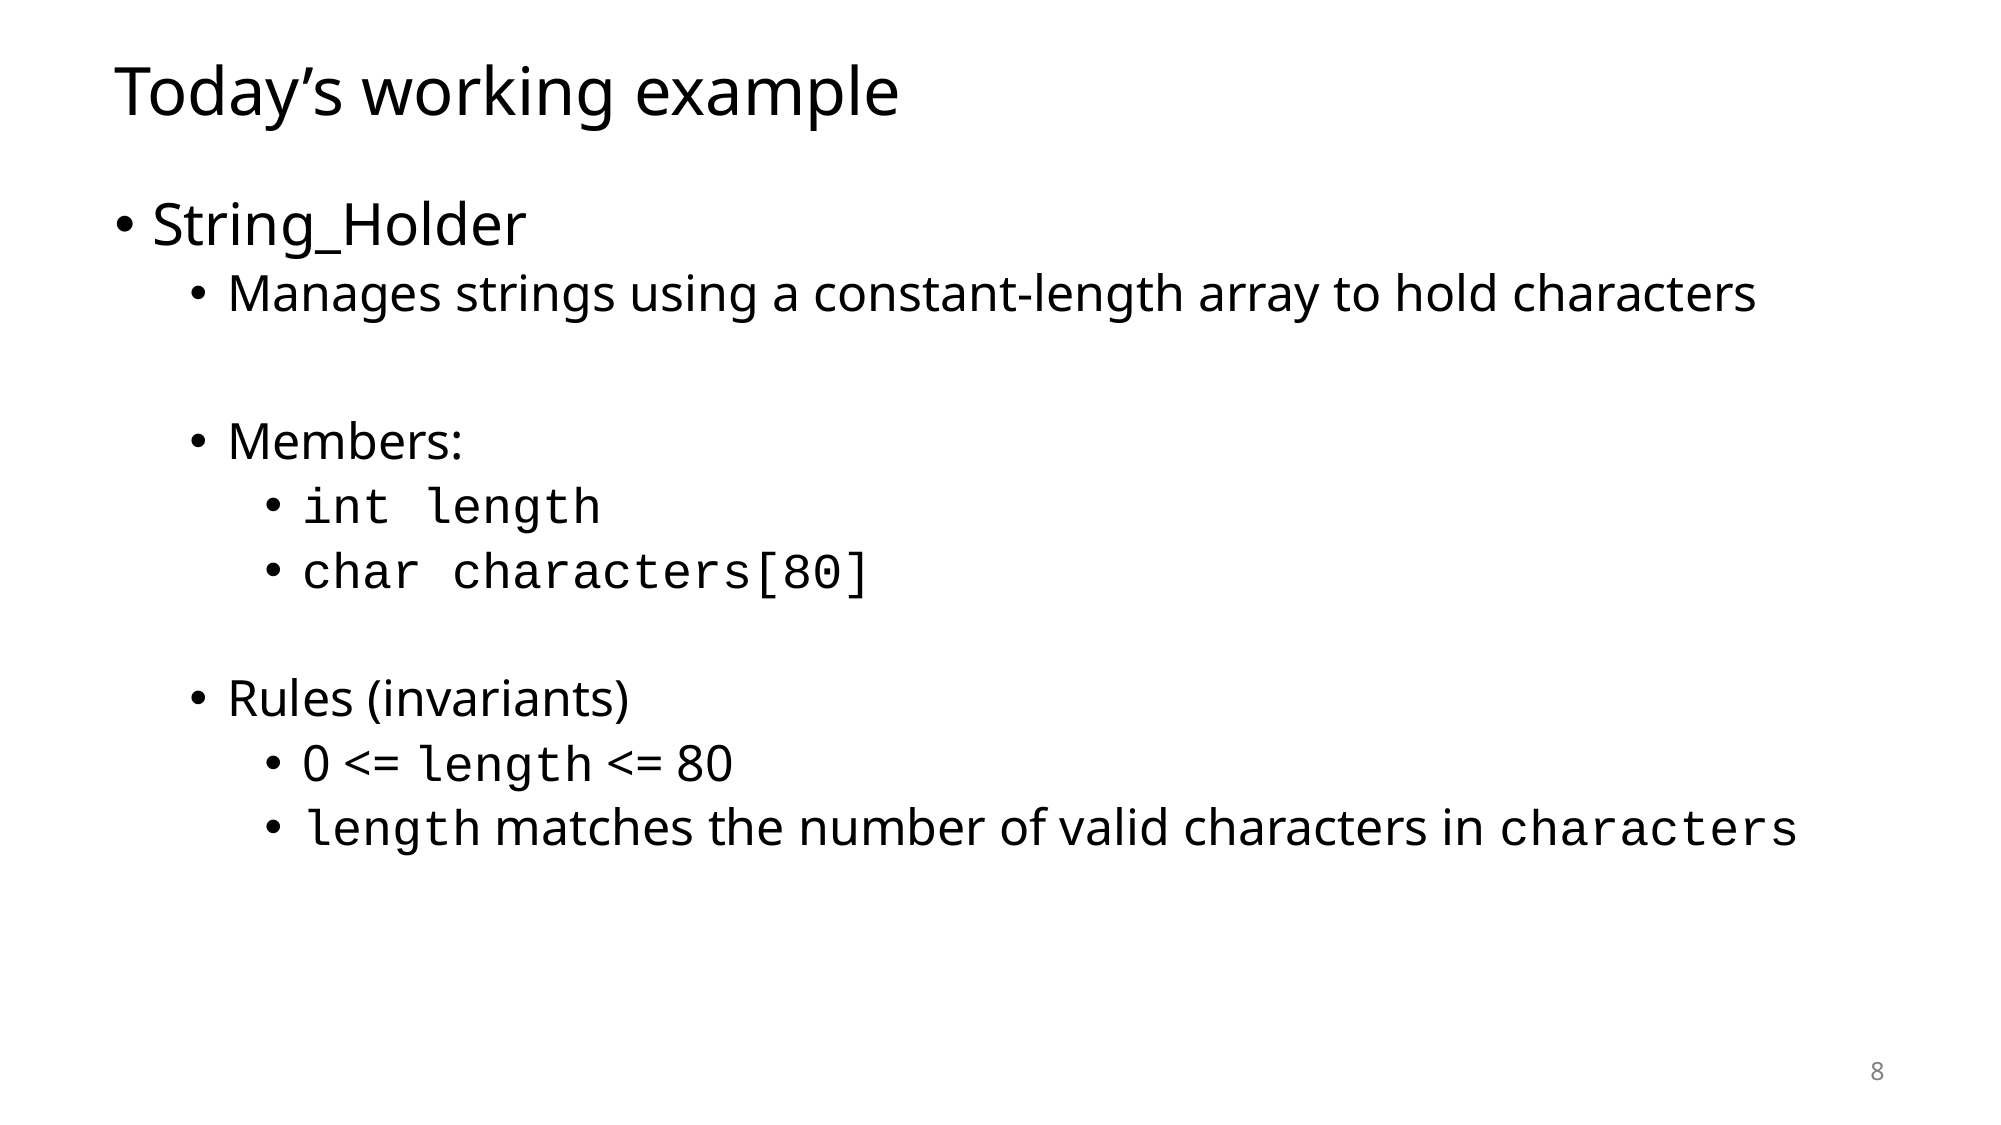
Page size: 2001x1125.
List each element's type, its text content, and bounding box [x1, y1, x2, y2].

title Today’s working example [99, 37, 1900, 150]
list String_Holder Manages strings using a constant-length array to hold characters Members: int length char characters[80] Rules (invariants) 0 <= length <= 80 length matches the number of valid characters in characters [99, 187, 1900, 1013]
slide_number 8 [1749, 1042, 1900, 1103]
